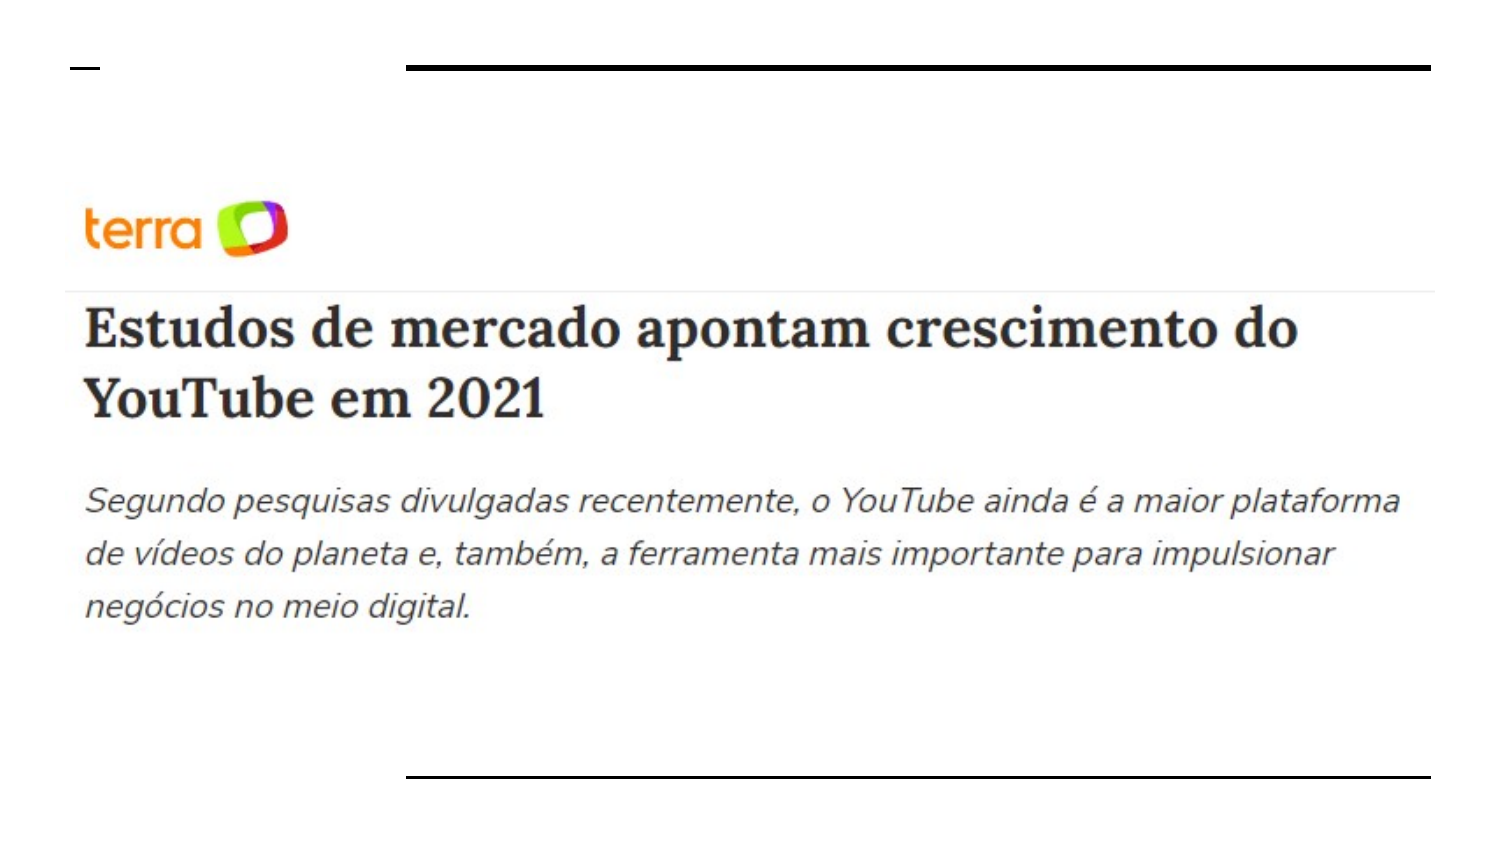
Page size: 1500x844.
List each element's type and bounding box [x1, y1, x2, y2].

picture [65, 182, 1435, 662]
